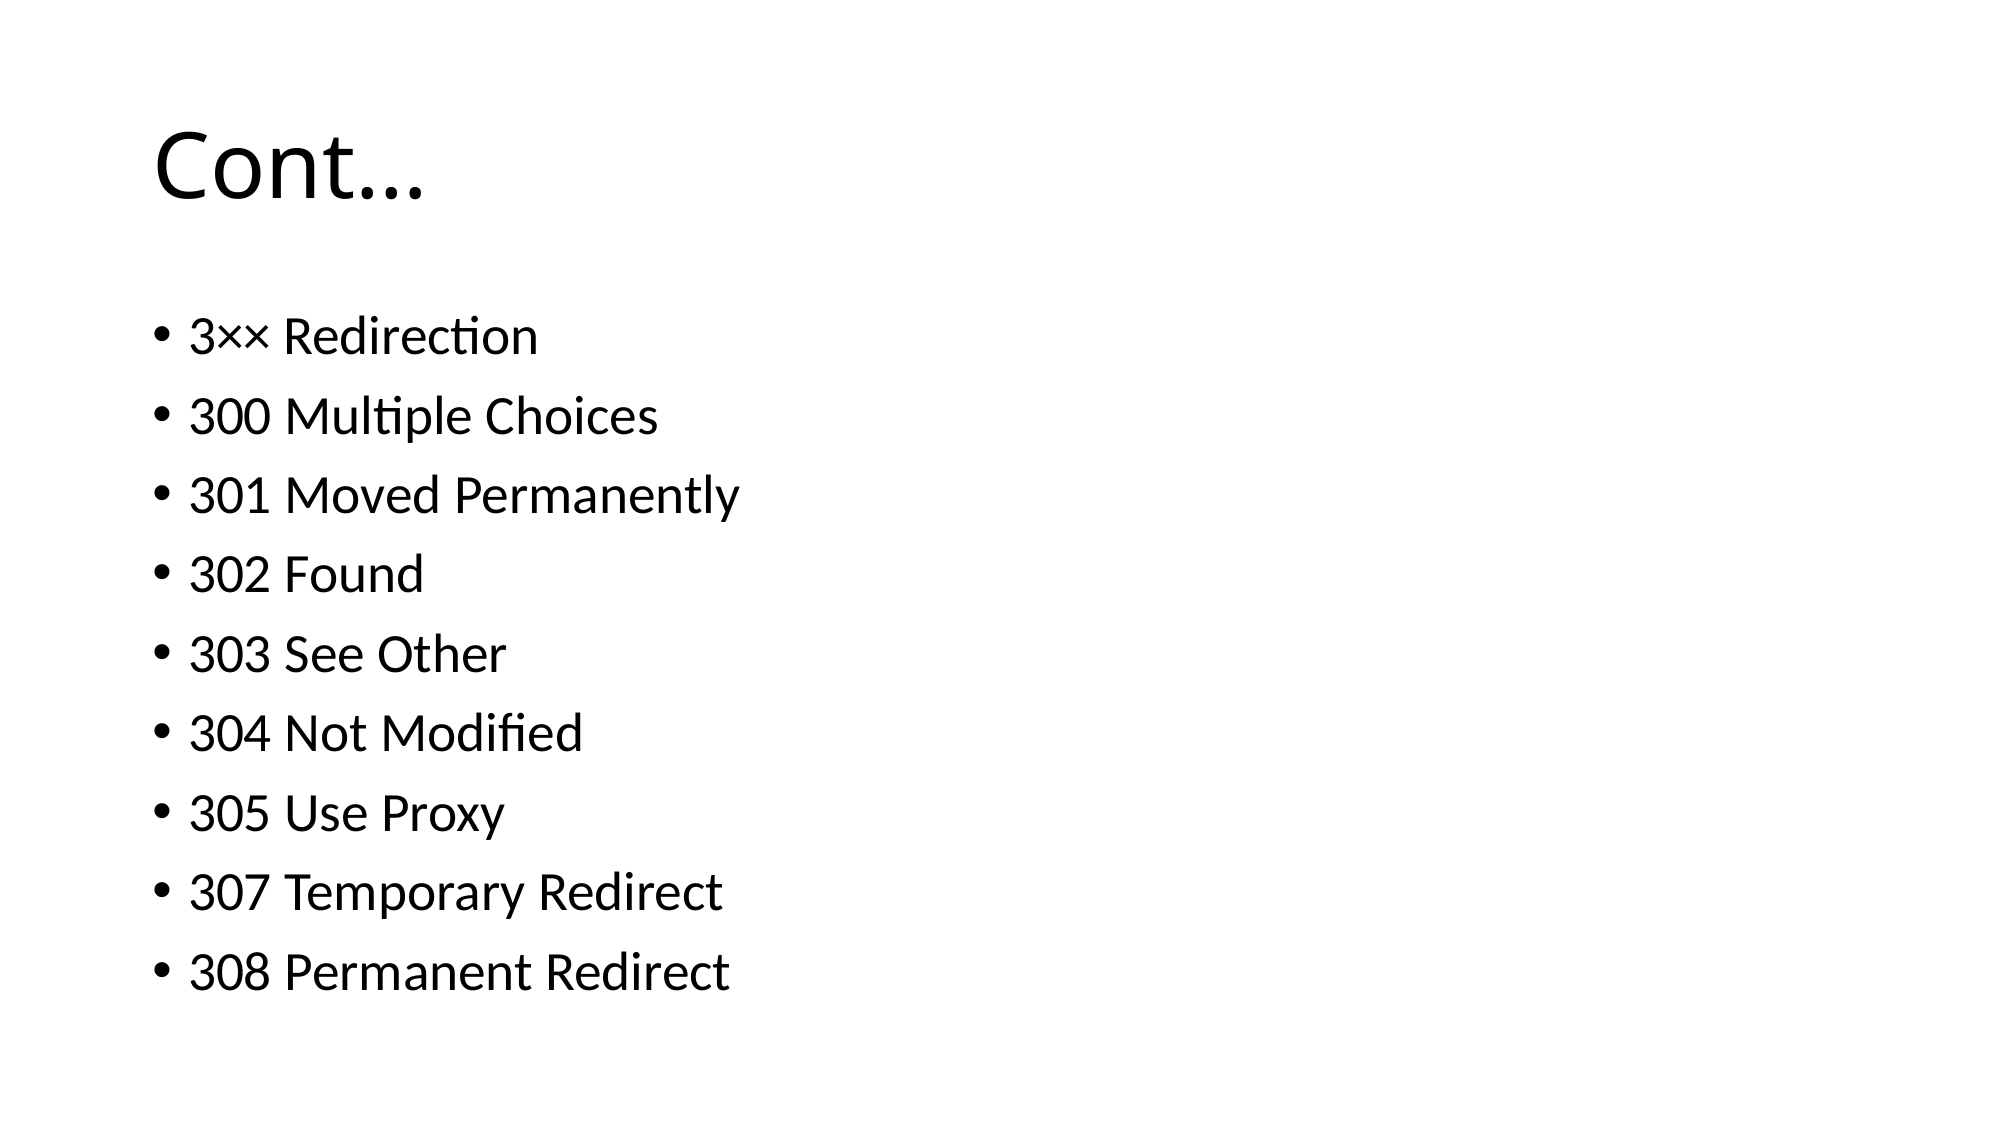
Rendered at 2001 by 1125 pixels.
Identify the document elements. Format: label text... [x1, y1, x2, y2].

title Cont… [137, 59, 1863, 278]
list 3×× Redirection 300 Multiple Choices 301 Moved Permanently 302 Found 303 See Other 304 Not Modified 305 Use Proxy 307 Temporary Redirect 308 Permanent Redirect [137, 299, 1863, 1014]
